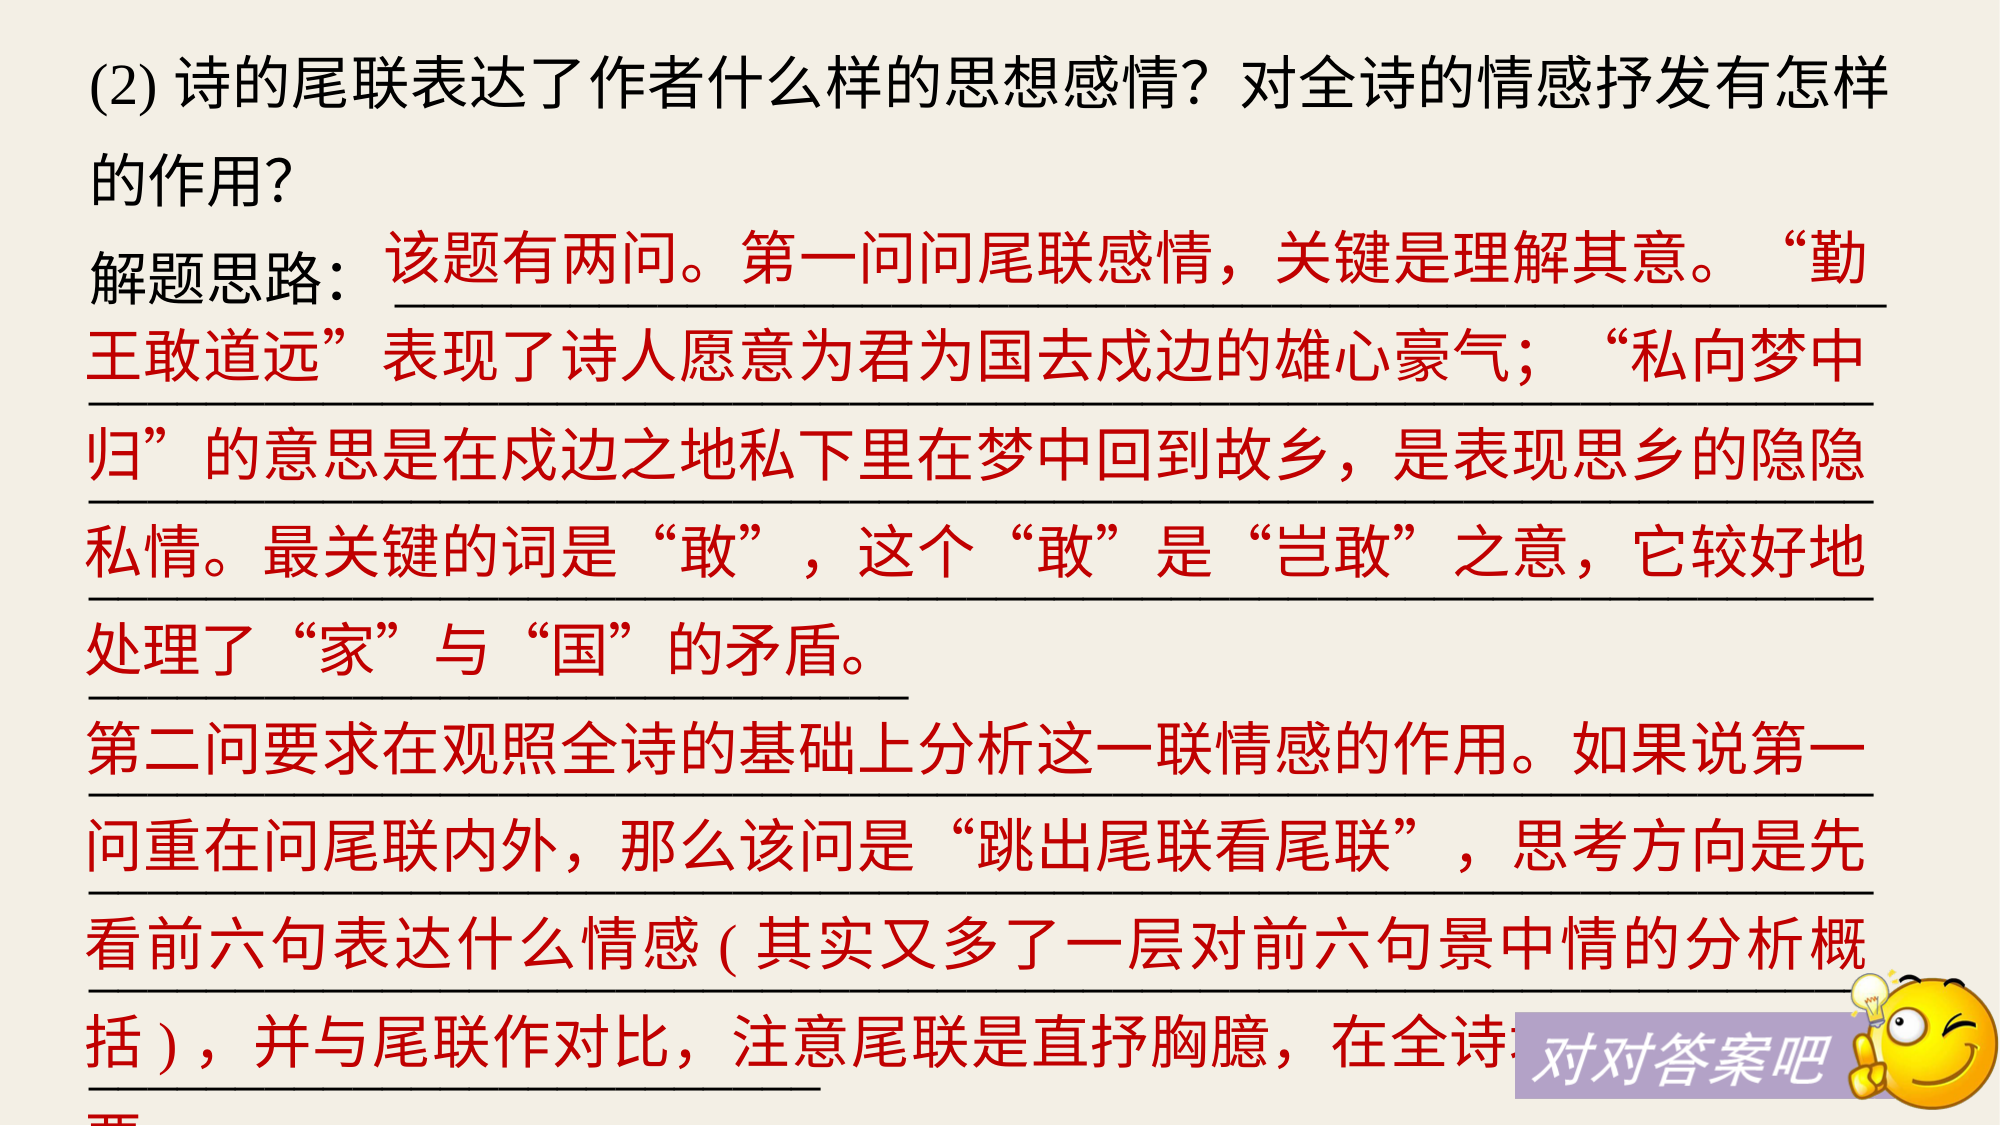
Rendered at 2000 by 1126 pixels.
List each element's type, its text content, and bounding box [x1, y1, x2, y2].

text_box 该题有两问。第一问问尾联感情，关键是理解其意。“勤王敢道远”表现了诗人愿意为君为国去戍边的雄心豪气；“私向梦中归”的意思是在戍边之地私下里在梦中回到故乡，是表现思乡的隐隐私情。最关键的词是“敢”，这个“敢”是“岂敢”之意，它较好地处理了“家”与“国”的矛盾。 第二问要求在观照全诗的基础上分析这一联情感的作用。如果说第一问重在问尾联内外，那么该问是“跳出尾联看尾联”，思考方向是先看前六句表达什么情感(其实又多了一层对前六句景中情的分析概括)，并与尾联作对比，注意尾联是直抒胸臆，在全诗地位中极其重要。 [64, 183, 1888, 1126]
text_box (2)诗的尾联表达了作者什么样的思想感情？对全诗的情感抒发有怎样的作用？ 解题思路：___________________________________________________ ___________________________________________________________________________________________________________________________________________________________________________________________________________________ ________________________________________________________________________________________________________________________________________________________________________________________________________________ [69, 7, 1911, 967]
picture [1495, 968, 1999, 1125]
